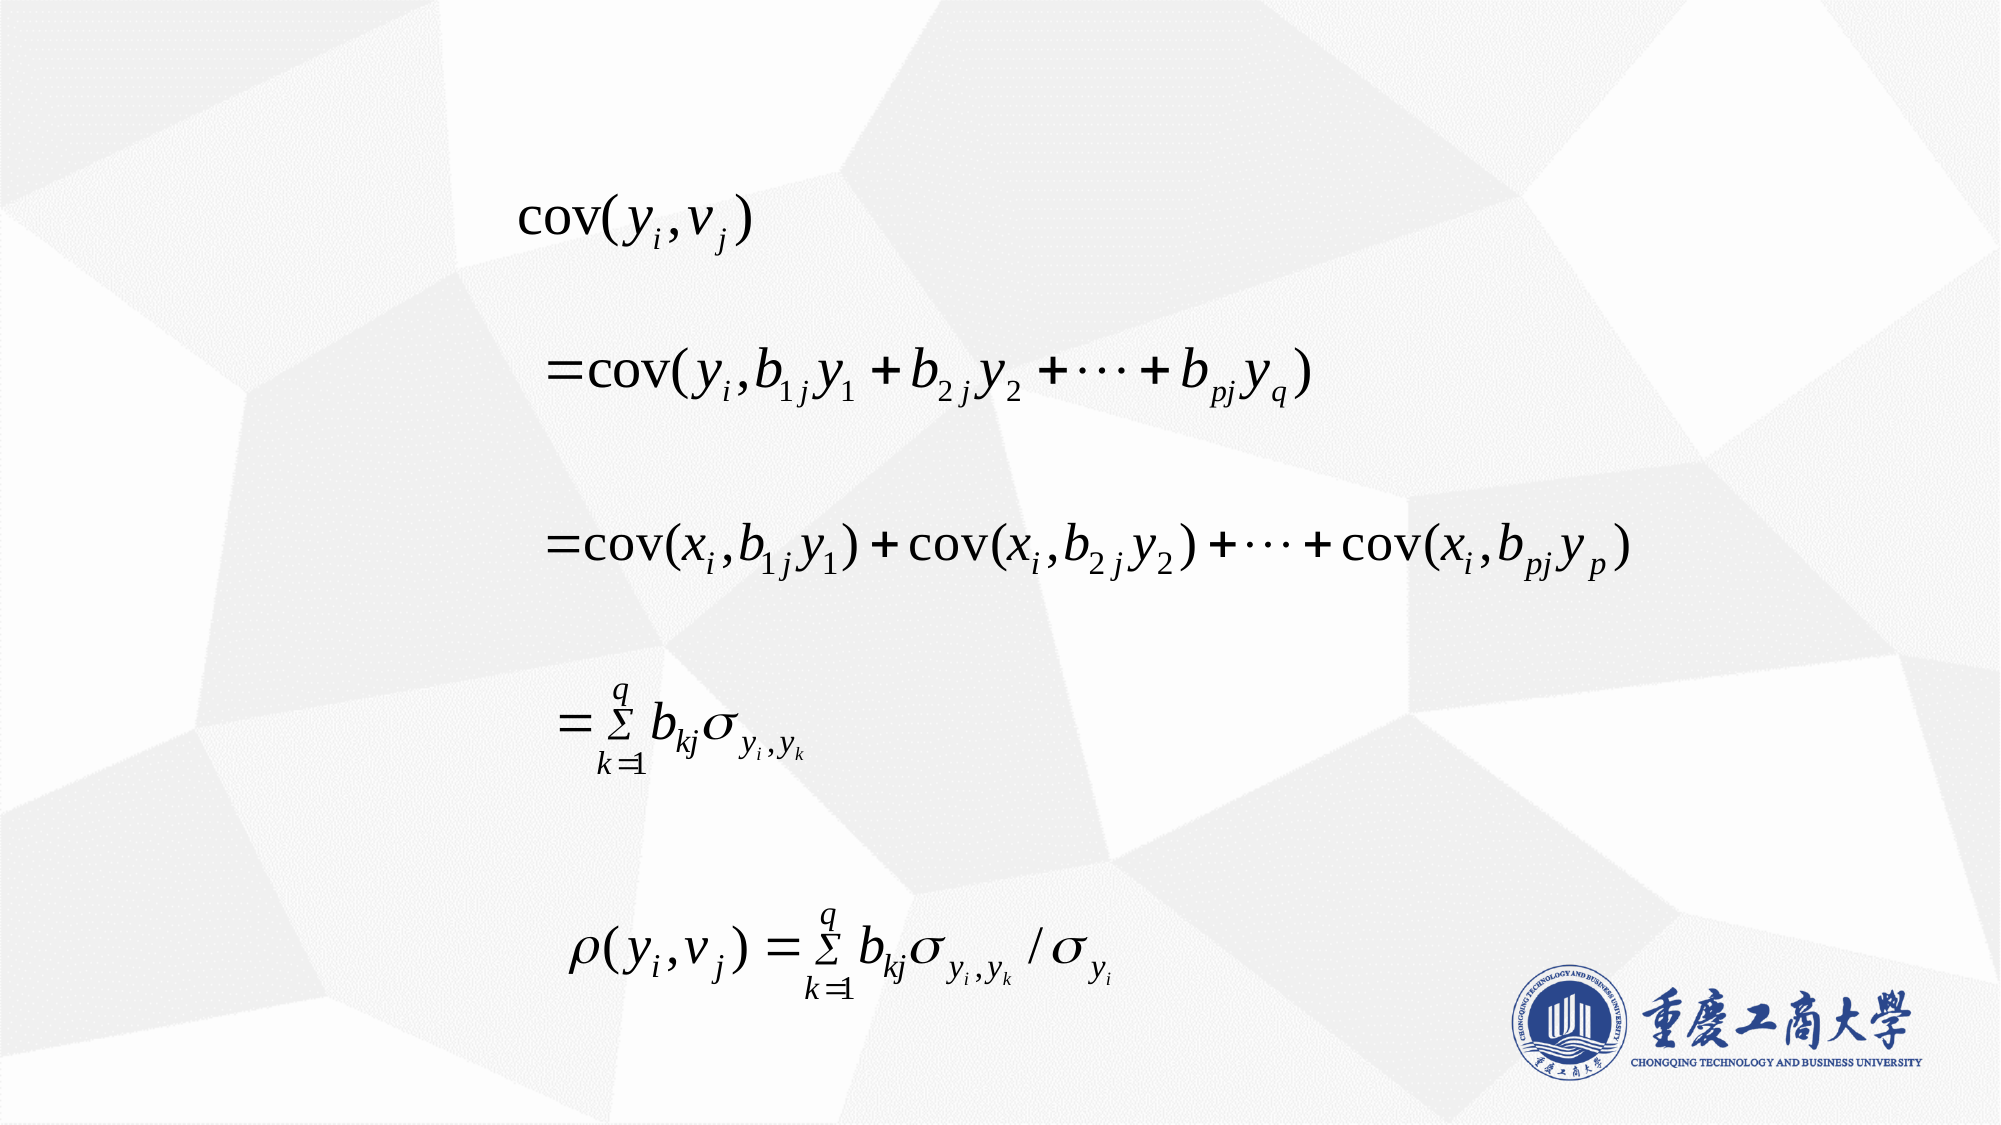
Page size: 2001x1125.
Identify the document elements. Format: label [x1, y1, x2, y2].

text_box [550, 668, 818, 781]
text_box [562, 893, 1124, 1006]
text_box [539, 337, 1317, 414]
list [515, 184, 758, 262]
text_box [539, 515, 1636, 586]
picture [0, 0, 2001, 1125]
